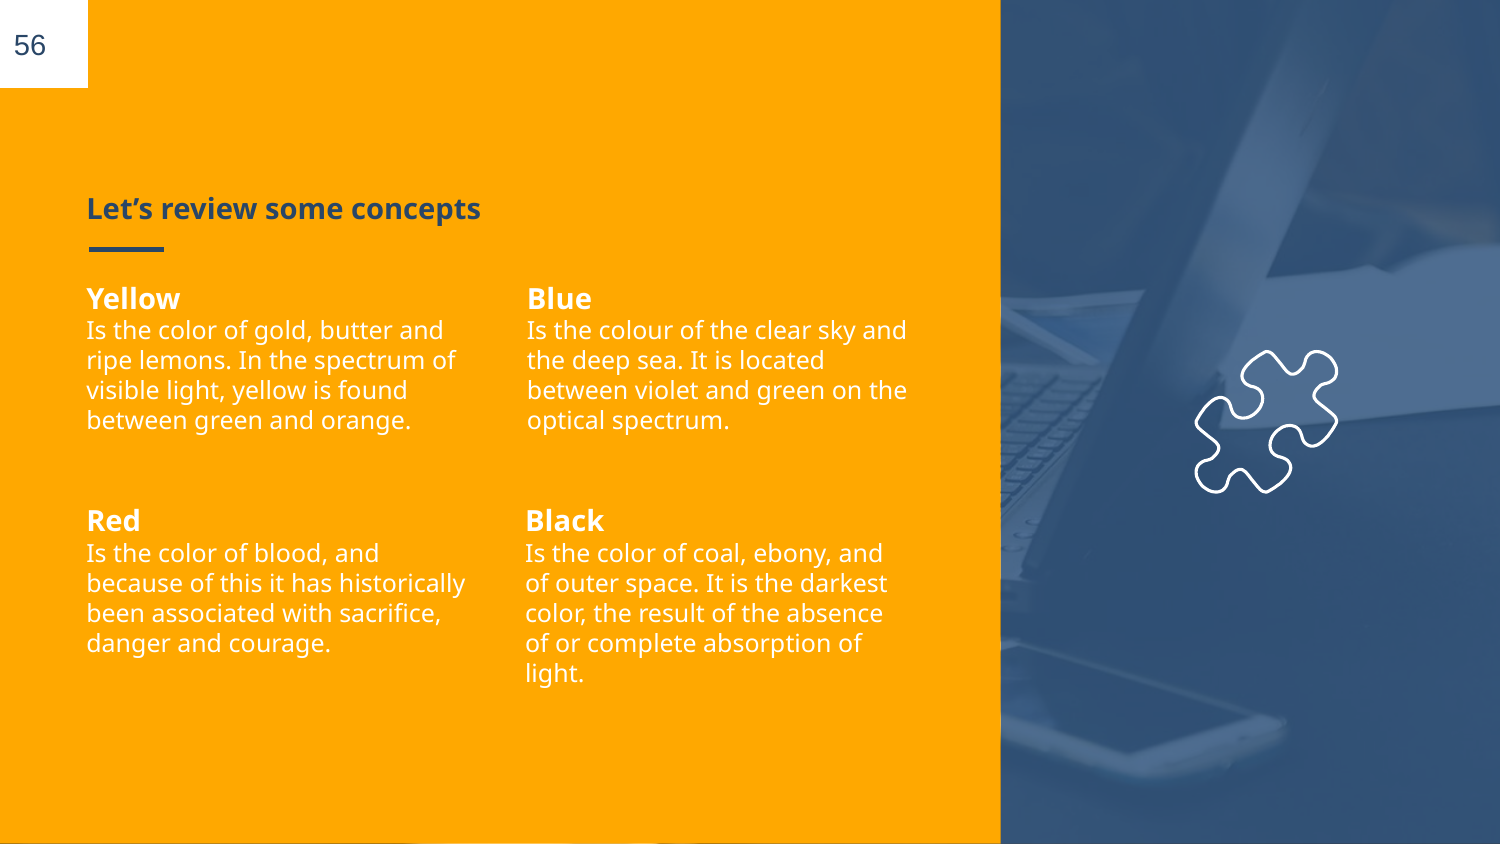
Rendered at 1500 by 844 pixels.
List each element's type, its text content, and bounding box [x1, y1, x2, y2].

list Blue Is the colour of the clear sky and the deep sea. It is located between violet and green on the optical spectrum. [511, 264, 928, 487]
slide_number 56 [0, 0, 89, 88]
title Let’s review some concepts [71, 130, 928, 241]
list Black Is the color of coal, ebony, and of outer space. It is the darkest color, the result of the absence of or complete absorption of light. [510, 487, 928, 702]
list Red Is the color of blood, and because of this it has historically been associated with sacrifice, danger and courage. [71, 487, 489, 702]
list Yellow Is the color of gold, butter and ripe lemons. In the spectrum of visible light, yellow is found between green and orange. [71, 264, 487, 487]
